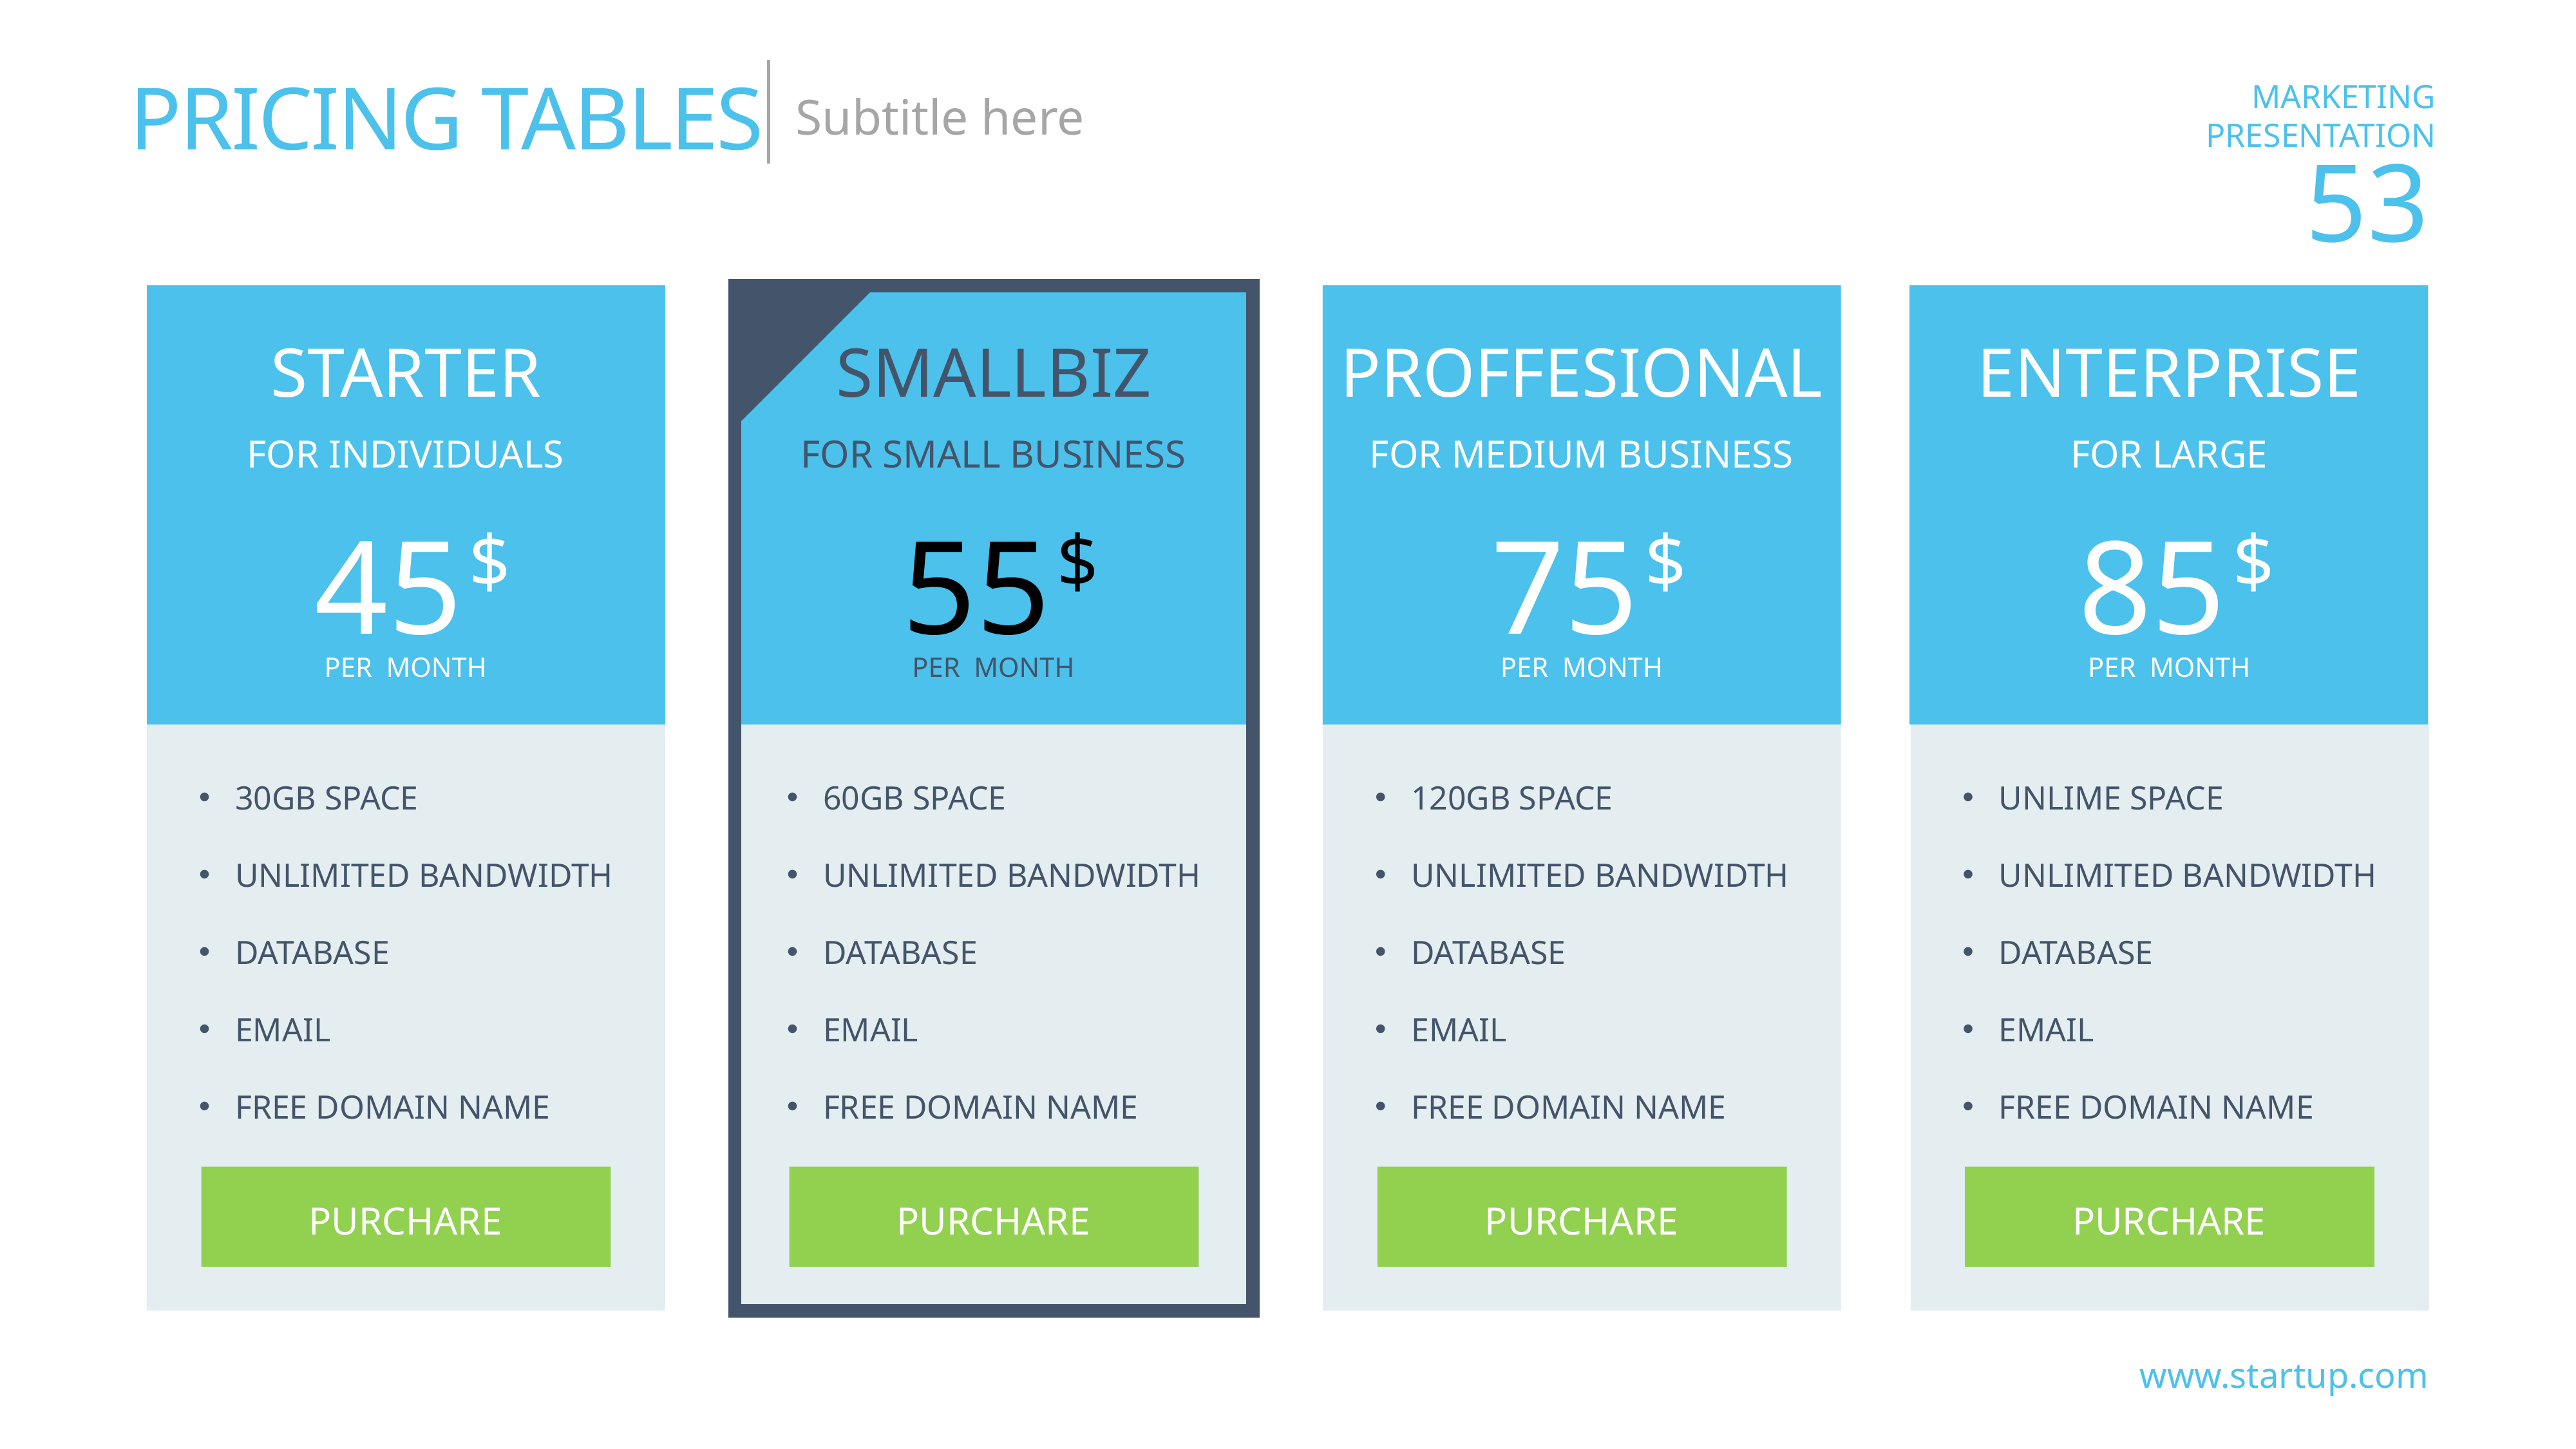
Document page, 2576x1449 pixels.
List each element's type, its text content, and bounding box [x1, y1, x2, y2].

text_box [1322, 285, 1841, 1311]
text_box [1909, 285, 2429, 1311]
text_box Subtitle here [786, 81, 1094, 149]
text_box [147, 285, 665, 1311]
text_box PRICING TABLES [129, 63, 764, 167]
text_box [735, 285, 1253, 1311]
